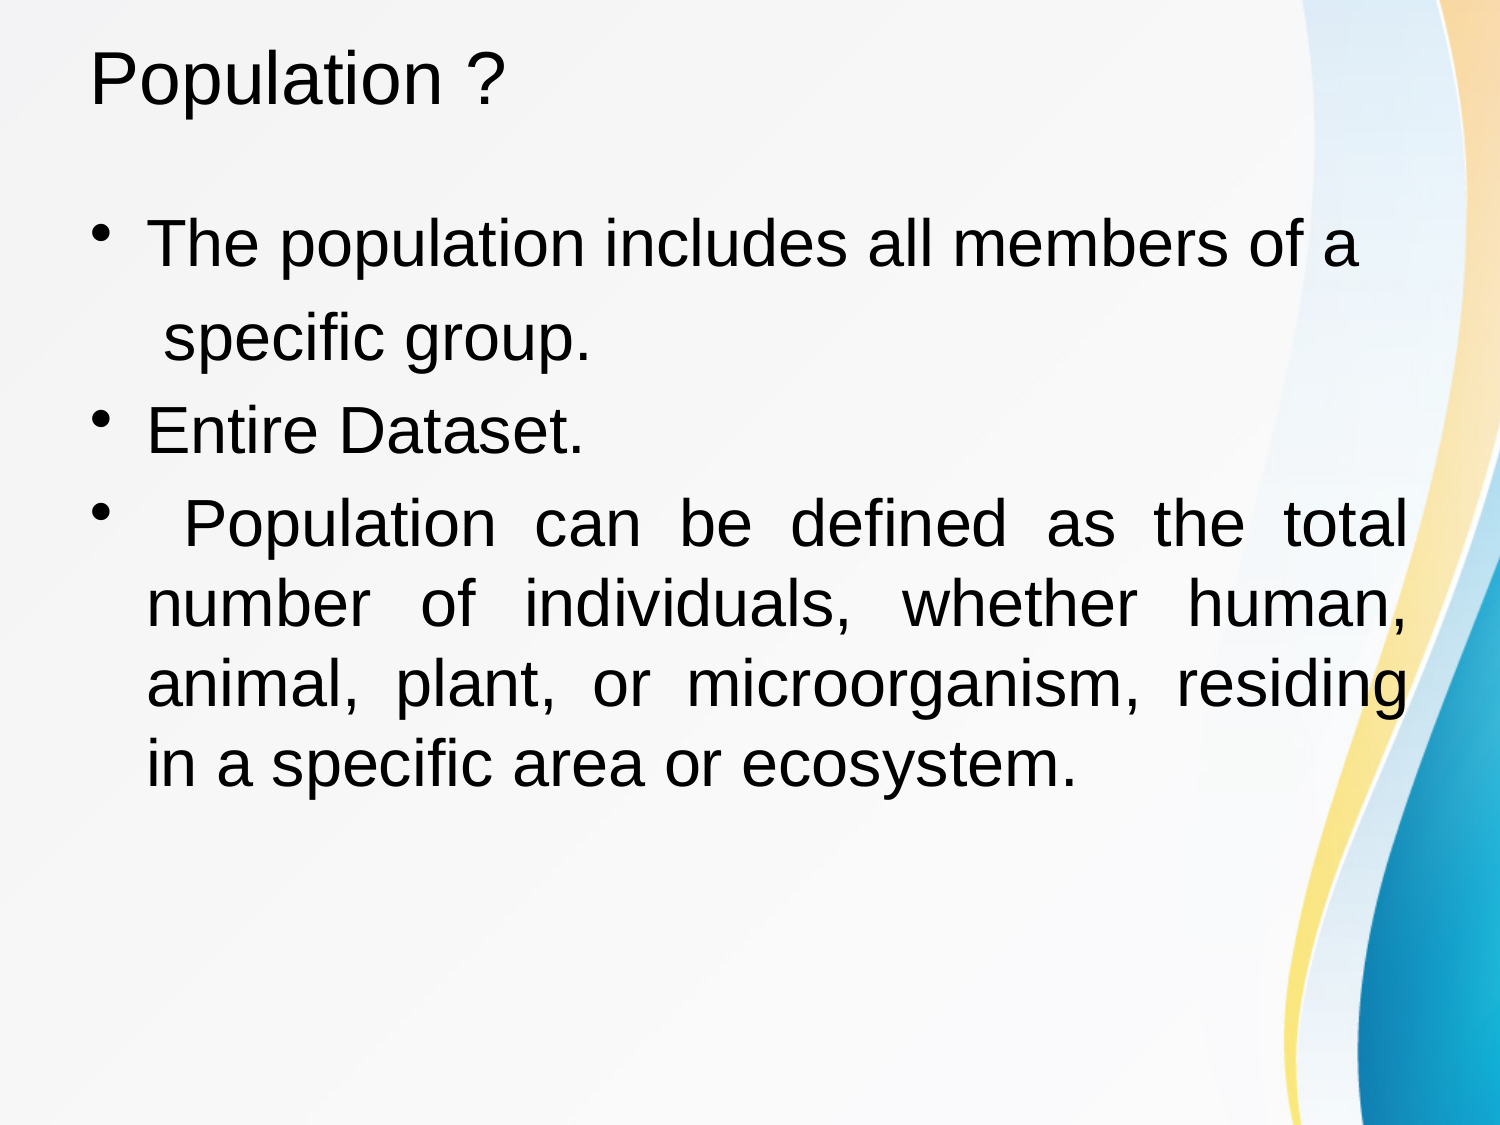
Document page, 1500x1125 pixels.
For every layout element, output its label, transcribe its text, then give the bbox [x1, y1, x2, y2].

list The population includes all members of a specific group. Entire Dataset. Population can be defined as the total number of individuals, whether human, animal, plant, or microorganism, residing in a specific area or ecosystem. [74, 192, 1426, 1006]
picture [0, 0, 1500, 1125]
title Population ? [74, 30, 1426, 127]
